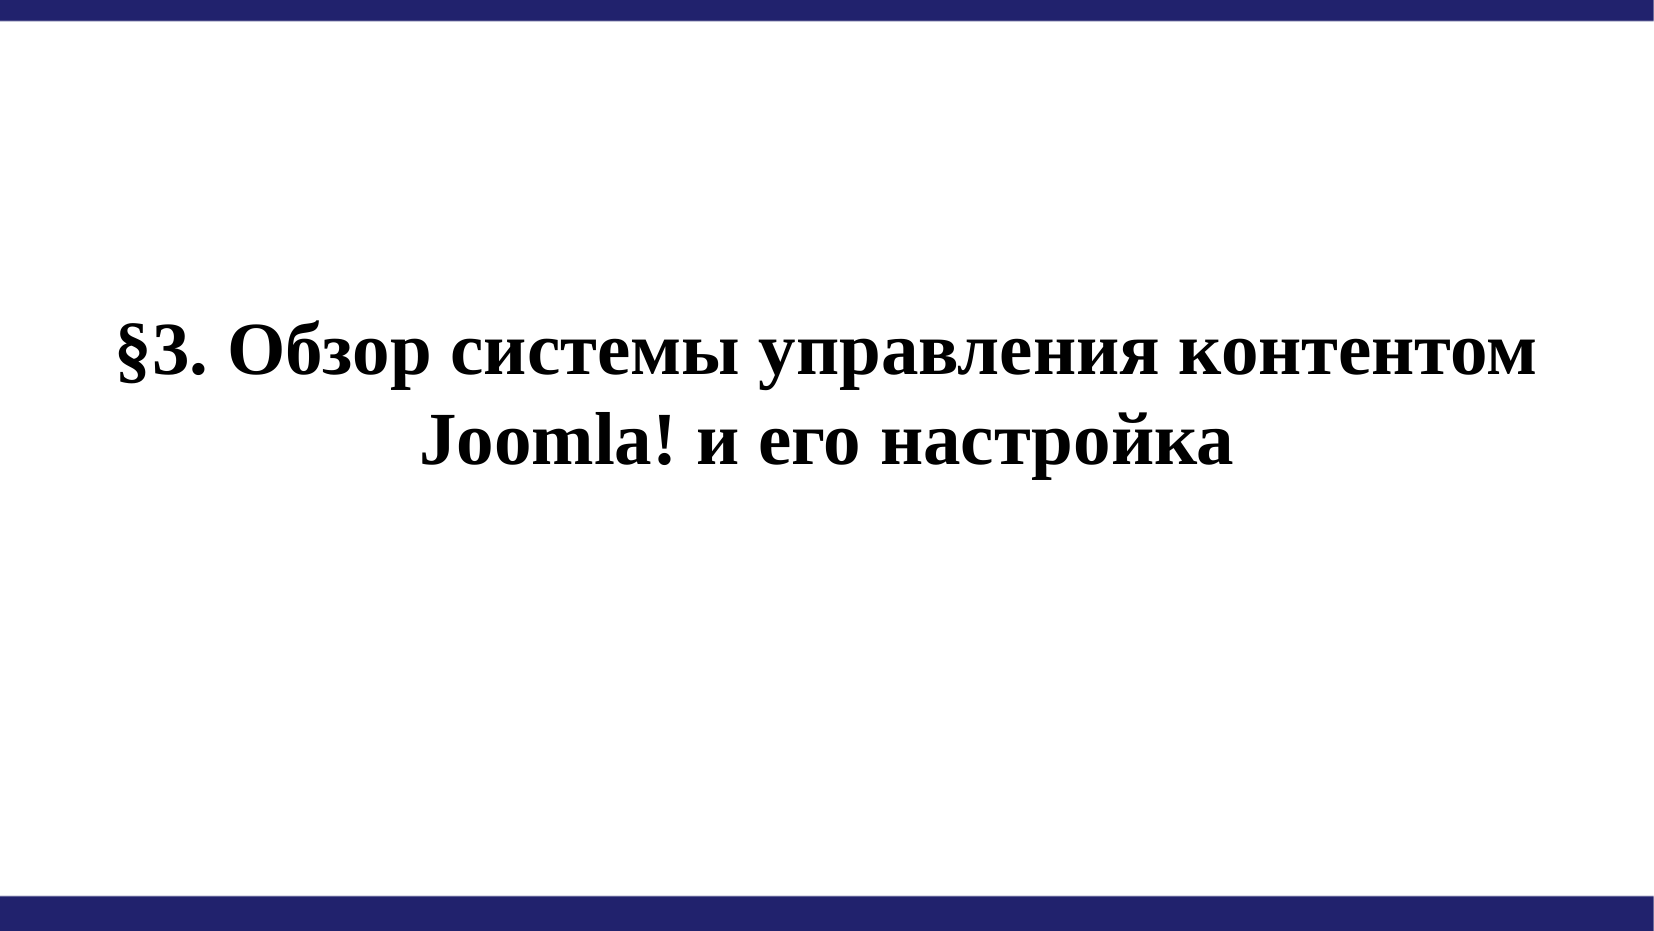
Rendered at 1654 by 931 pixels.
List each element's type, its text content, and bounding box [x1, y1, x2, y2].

text_box §3. Обзор системы управления контентом Joomla! и его настройка [58, 291, 1595, 679]
picture [0, 0, 1654, 931]
